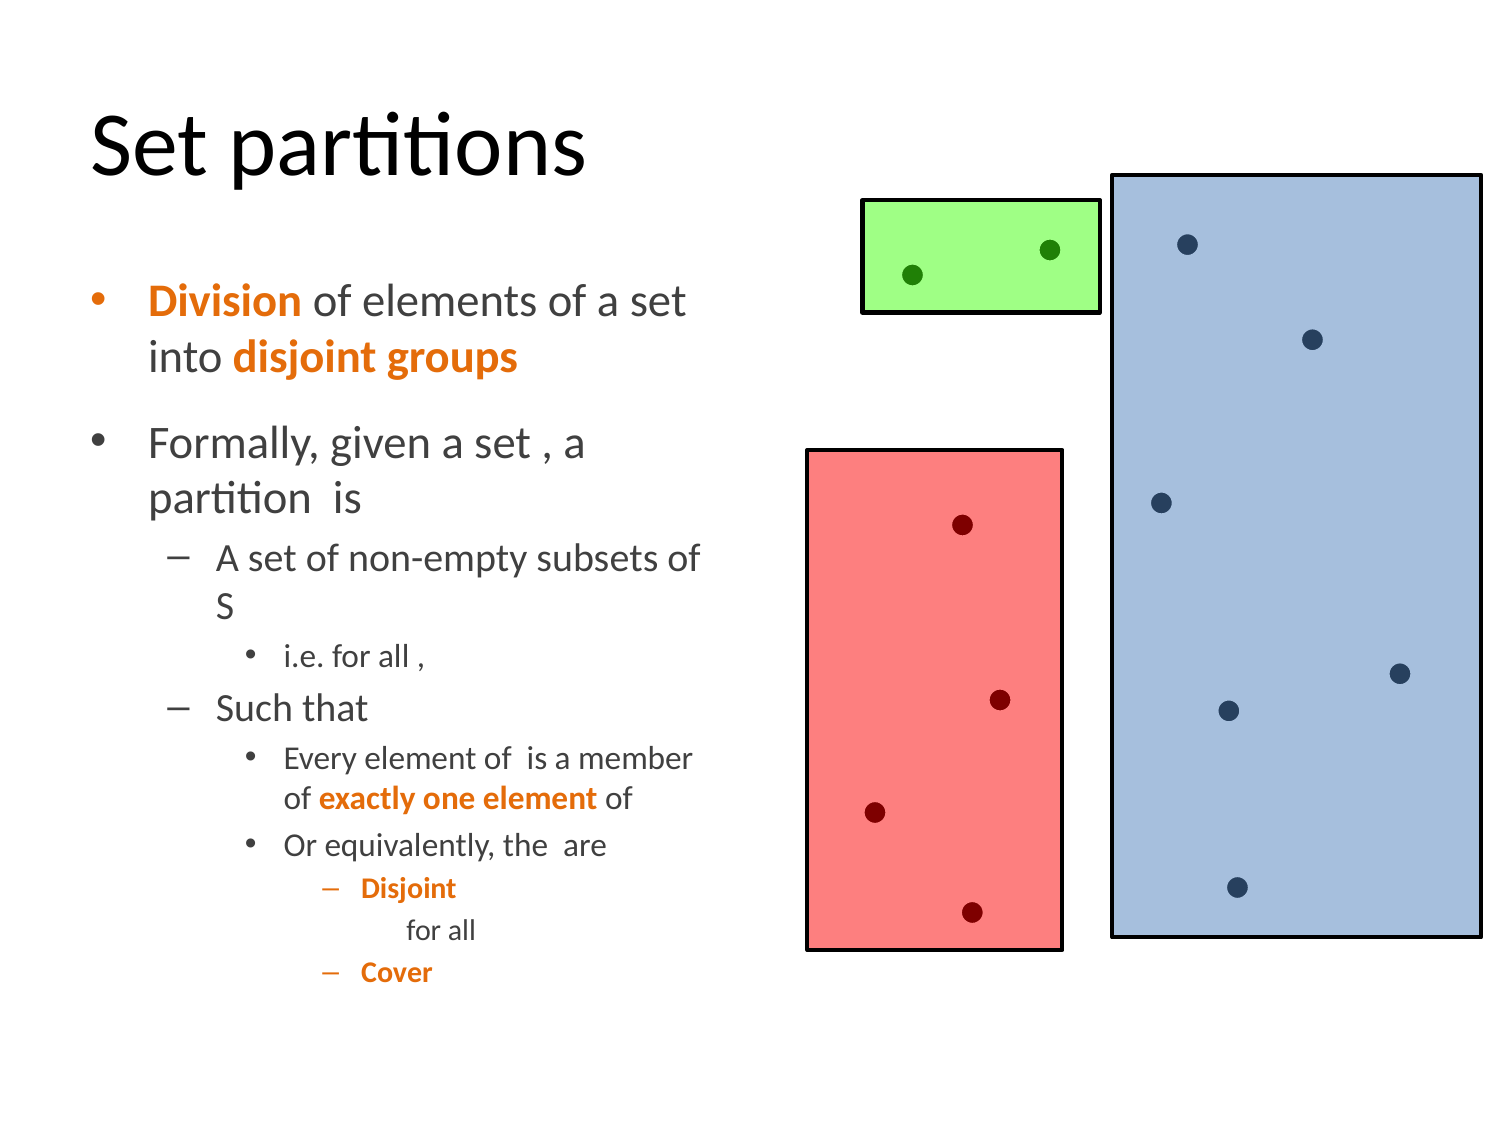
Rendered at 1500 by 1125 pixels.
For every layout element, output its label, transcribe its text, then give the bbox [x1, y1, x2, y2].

text_box [1110, 173, 1483, 939]
text_box [805, 448, 1064, 952]
title Set partitions [75, 45, 1425, 233]
text_box [860, 198, 1102, 315]
